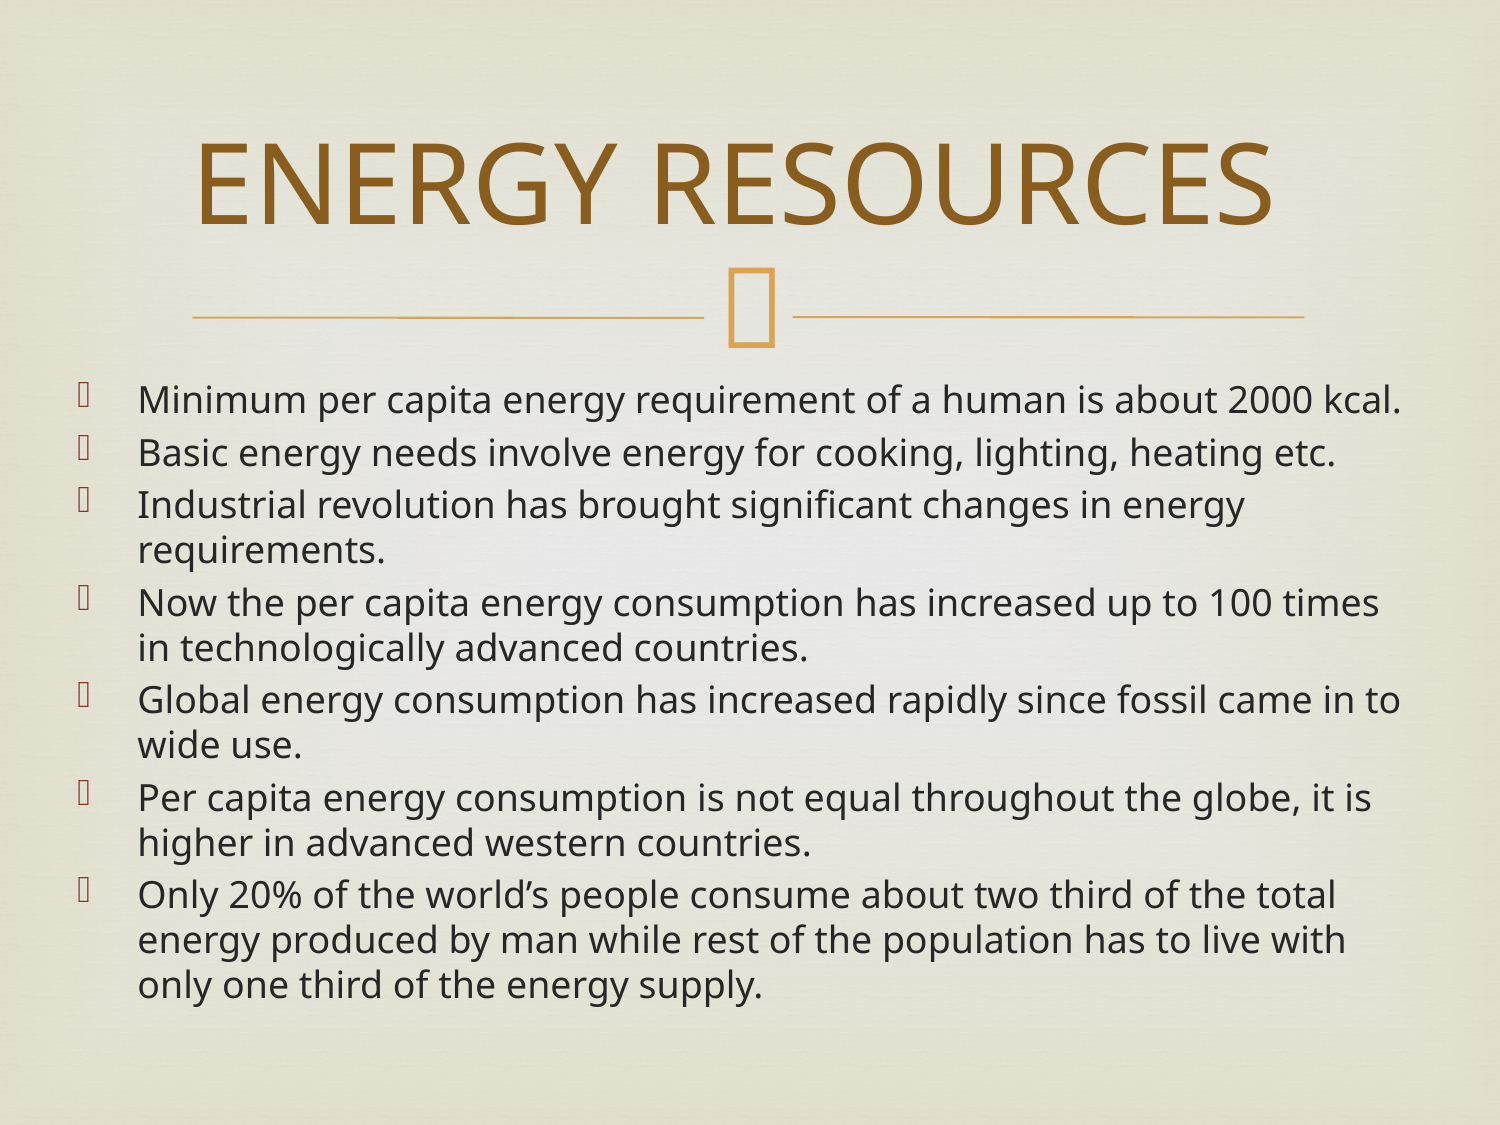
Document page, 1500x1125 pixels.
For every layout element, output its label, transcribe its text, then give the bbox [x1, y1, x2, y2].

list Minimum per capita energy requirement of a human is about 2000 kcal. Basic energy needs involve energy for cooking, lighting, heating etc. Industrial revolution has brought significant changes in energy requirements. Now the per capita energy consumption has increased up to 100 times in technologically advanced countries. Global energy consumption has increased rapidly since fossil came in to wide use. Per capita energy consumption is not equal throughout the globe, it is higher in advanced western countries. Only 20% of the world’s people consume about two third of the total energy produced by man while rest of the population has to live with only one third of the energy supply. [62, 368, 1438, 1050]
title ENERGY RESOURCES [112, 93, 1386, 267]
